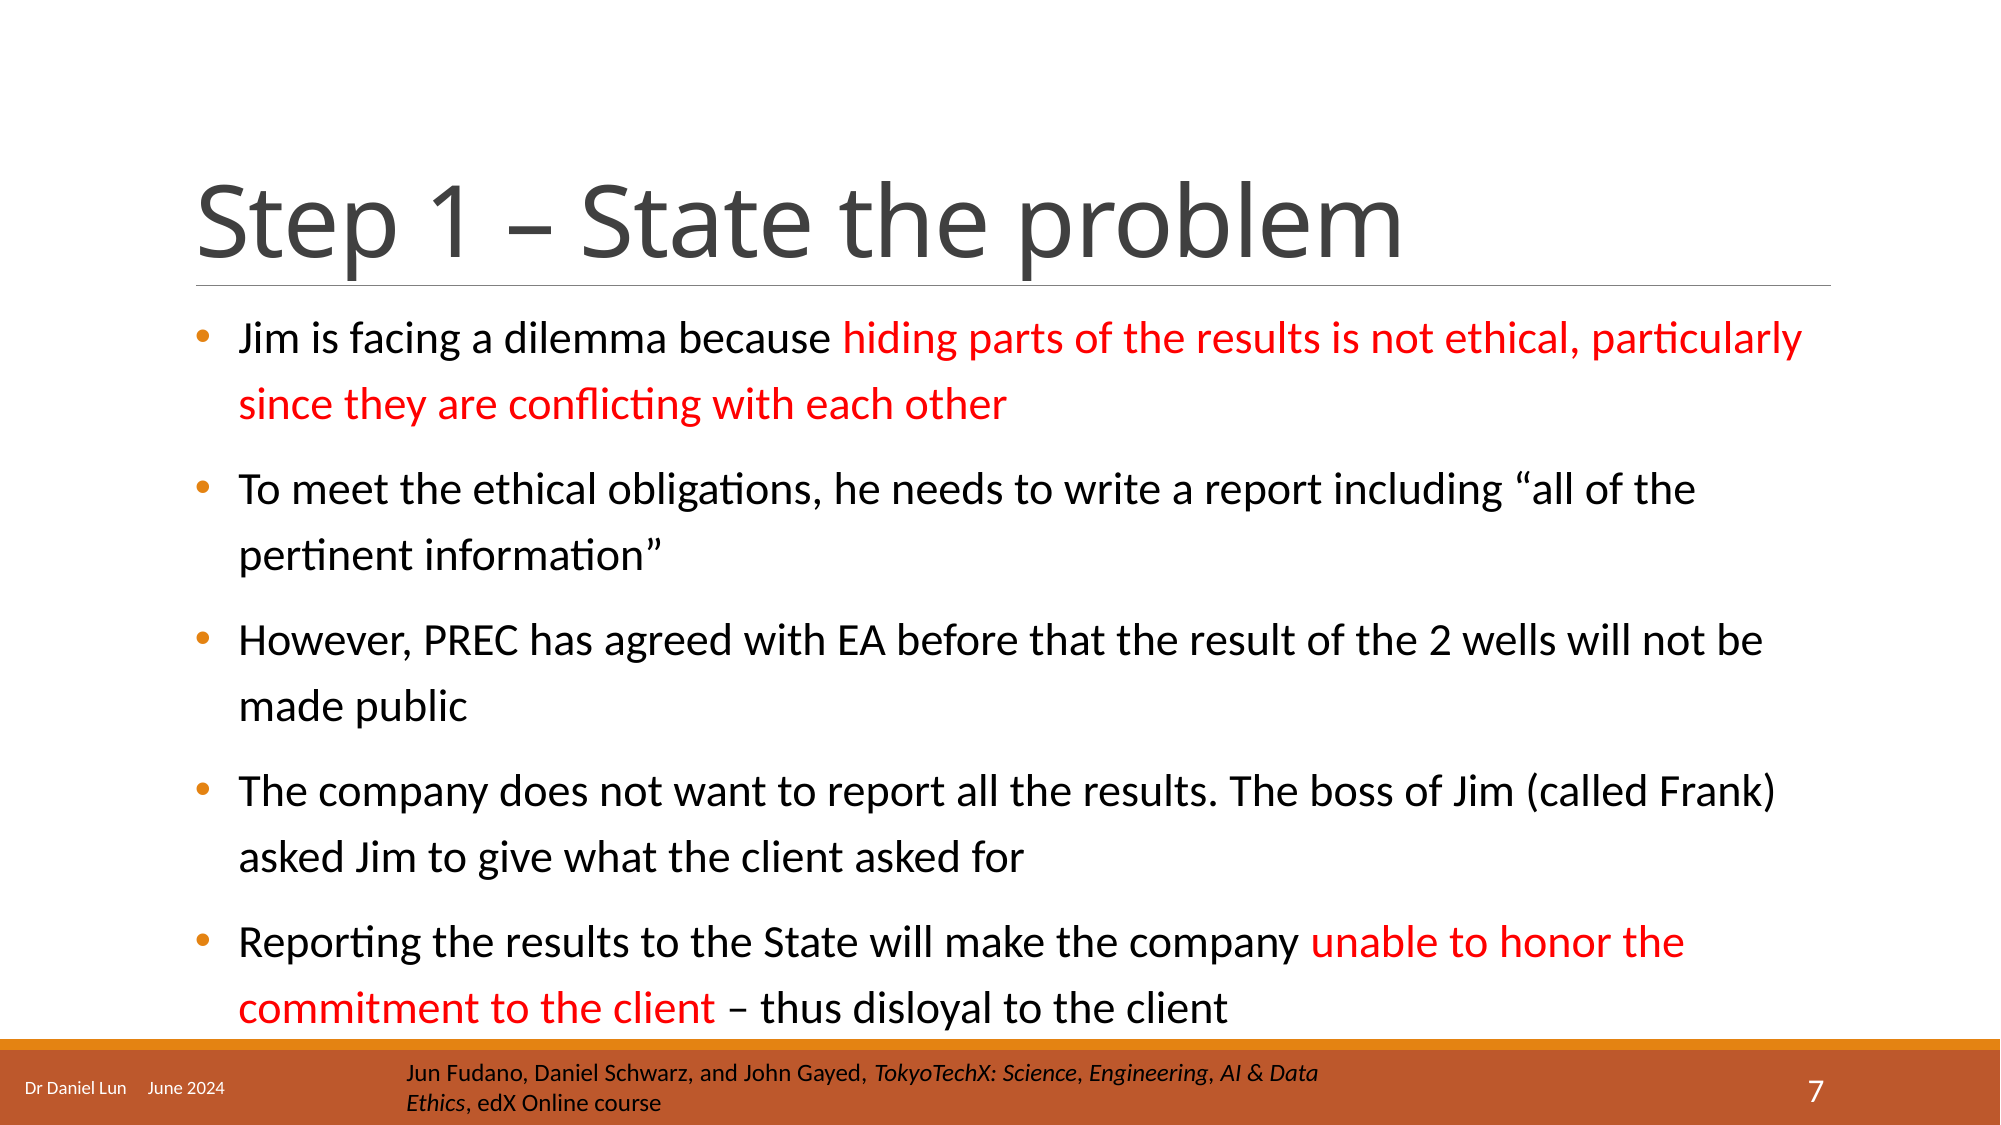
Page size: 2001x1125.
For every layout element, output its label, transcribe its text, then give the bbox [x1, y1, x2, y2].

title Step 1 – State the problem [180, 47, 1830, 285]
slide_number 7 [1624, 1059, 1840, 1120]
text_box Jun Fudano, Daniel Schwarz, and John Gayed, TokyoTechX: Science, Engineering, AI & Data Ethics, edX Online course [391, 1048, 1392, 1124]
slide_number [9, 1056, 391, 1117]
list Jim is facing a dilemma because hiding parts of the results is not ethical, particularly since they are conflicting with each other To meet the ethical obligations, he needs to write a report including “all of the pertinent information” However, PREC has agreed with EA before that the result of the 2 wells will not be made public The company does not want to report all the results. The boss of Jim (called Frank) asked Jim to give what the client asked for Reporting the results to the State will make the company unable to honor the commitment to the client – thus disloyal to the client [194, 289, 1845, 1050]
